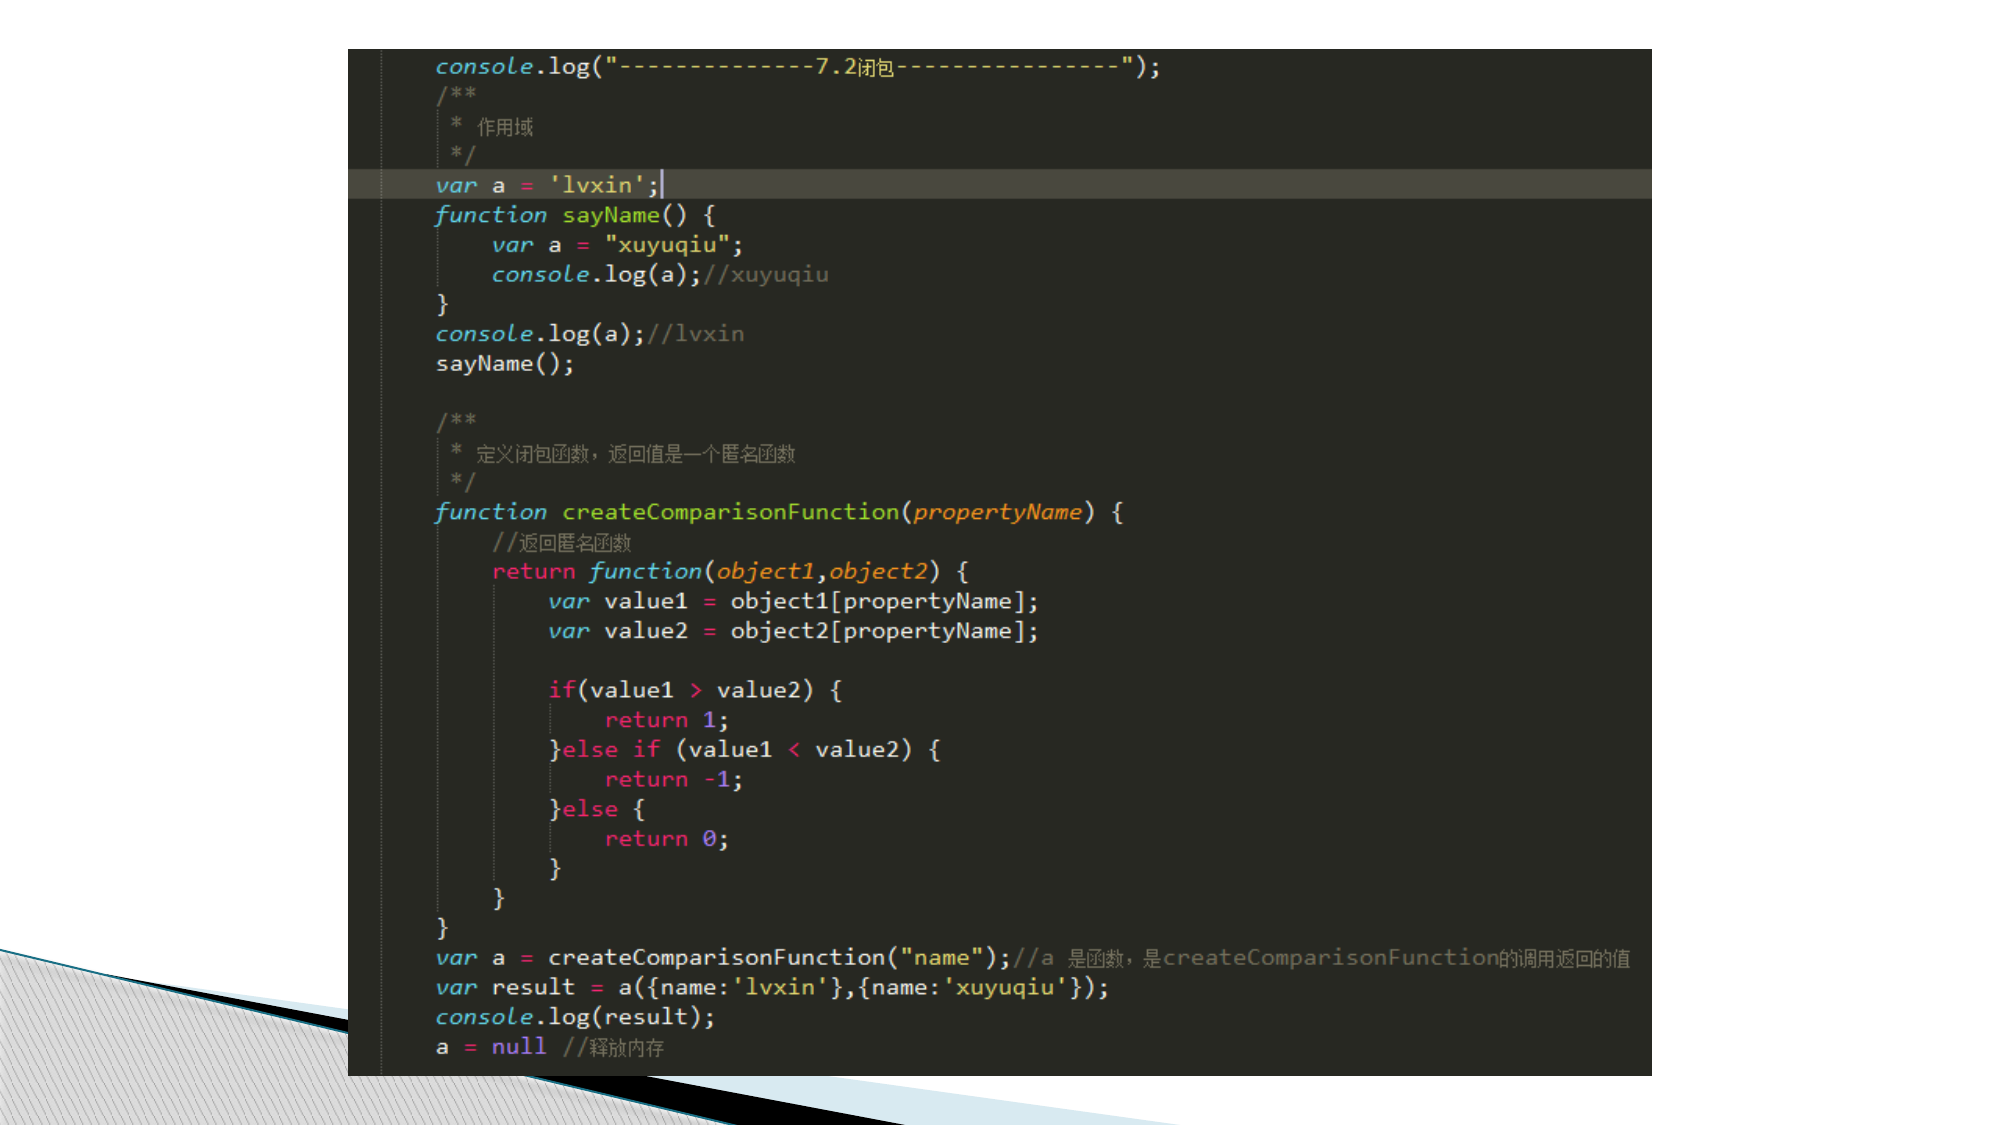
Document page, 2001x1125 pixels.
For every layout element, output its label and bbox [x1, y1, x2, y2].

picture [348, 49, 1652, 1076]
